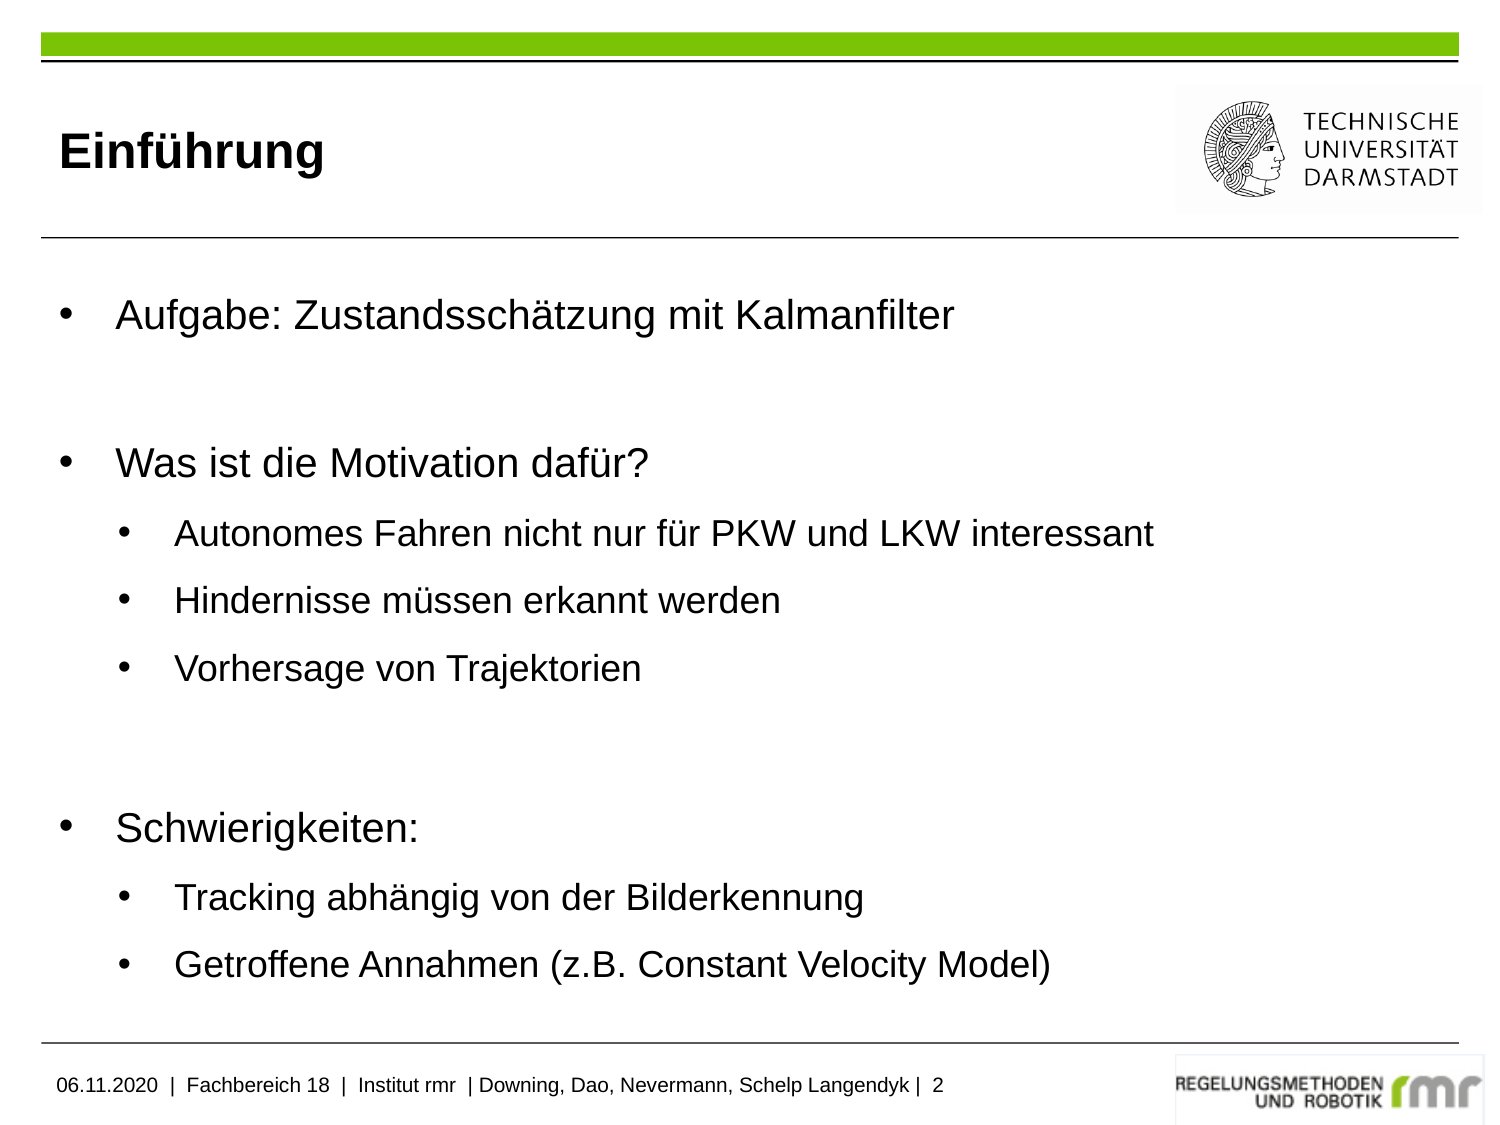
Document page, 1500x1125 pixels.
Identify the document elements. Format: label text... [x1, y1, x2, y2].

list Aufgabe: Zustandsschätzung mit Kalmanfilter Was ist die Motivation dafür? Autonomes Fahren nicht nur für PKW und LKW interessant Hindernisse müssen erkannt werden Vorhersage von Trajektorien Schwierigkeiten: Tracking abhängig von der Bilderkennung Getroffene Annahmen (z.B. Constant Velocity Model) [58, 265, 1377, 1001]
picture [1175, 84, 1483, 214]
title Einführung [58, 79, 1149, 218]
picture [1175, 1054, 1486, 1125]
